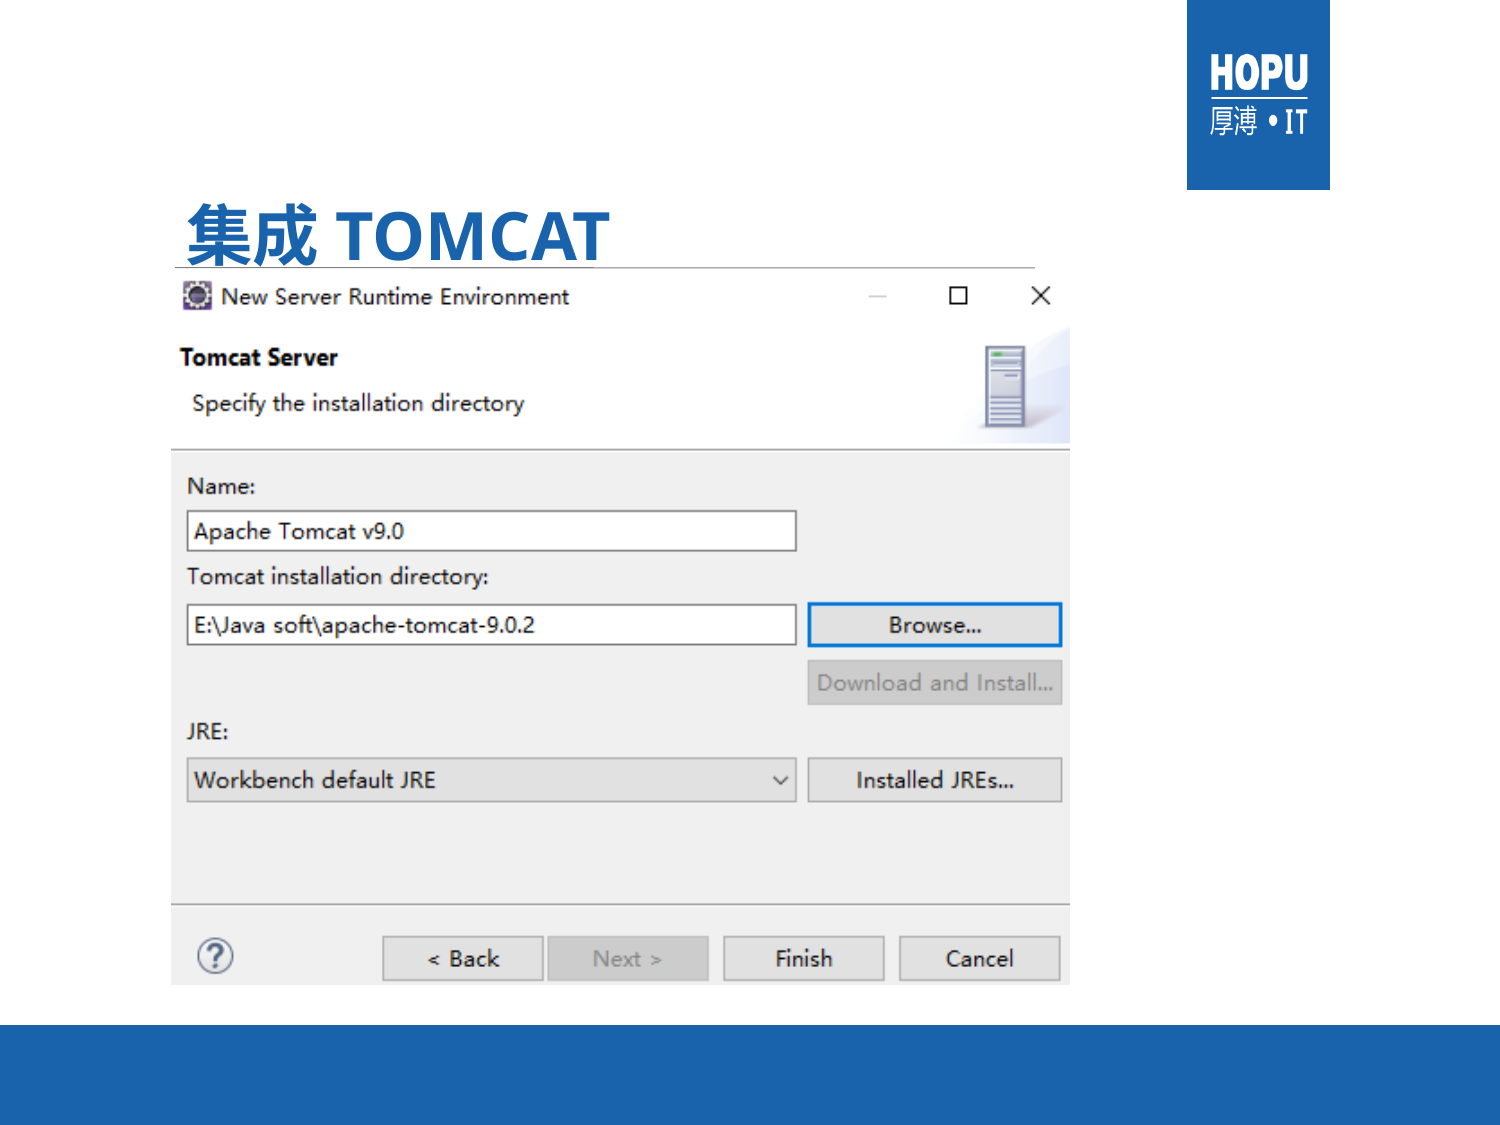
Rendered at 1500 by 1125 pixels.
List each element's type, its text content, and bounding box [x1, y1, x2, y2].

title 集成Tomcat [171, 144, 1353, 333]
picture [171, 276, 1070, 985]
picture [1187, 0, 1330, 144]
